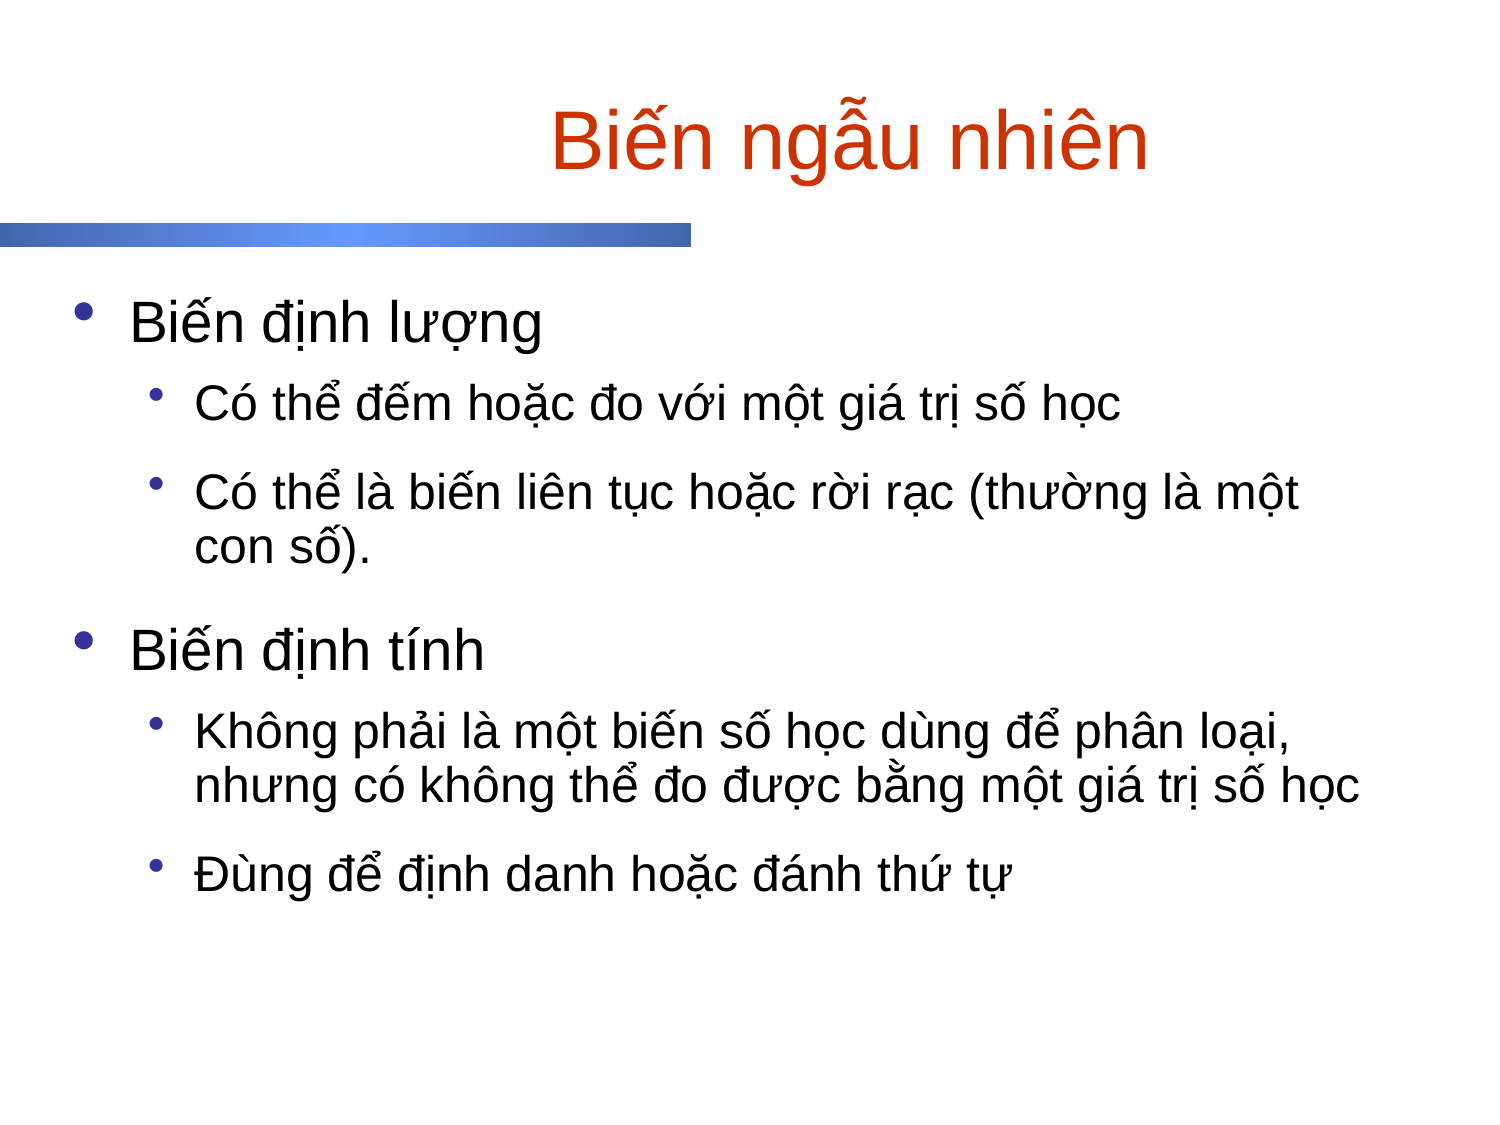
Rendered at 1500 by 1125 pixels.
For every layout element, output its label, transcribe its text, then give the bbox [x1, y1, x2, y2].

list Biến định lượng Có thể đếm hoặc đo với một giá trị số học Có thể là biến liên tục hoặc rời rạc (thường là một con số). Biến định tính Không phải là một biến số học dùng để phân loại, nhưng có không thể đo được bằng một giá trị số học Đùng để định danh hoặc đánh thứ tự [57, 284, 1395, 1102]
title Biến ngẫu nhiên [230, 42, 1471, 231]
